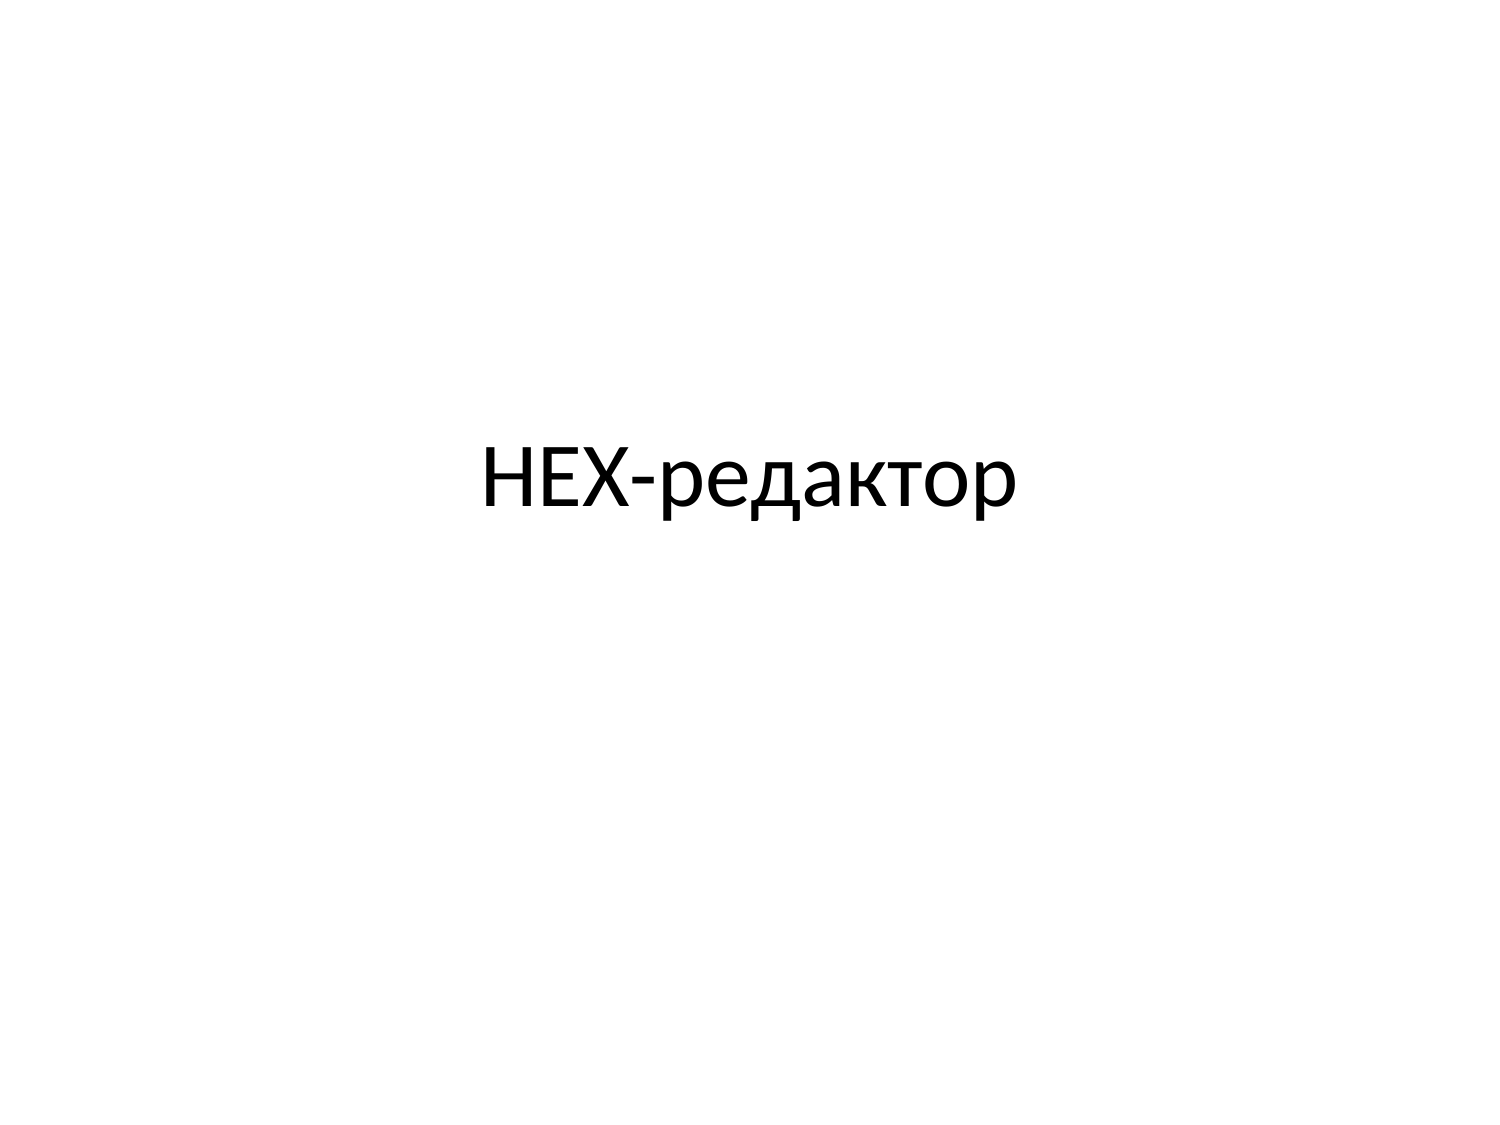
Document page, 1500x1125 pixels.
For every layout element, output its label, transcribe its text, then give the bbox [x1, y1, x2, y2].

title HEX-редактор [112, 349, 1388, 591]
